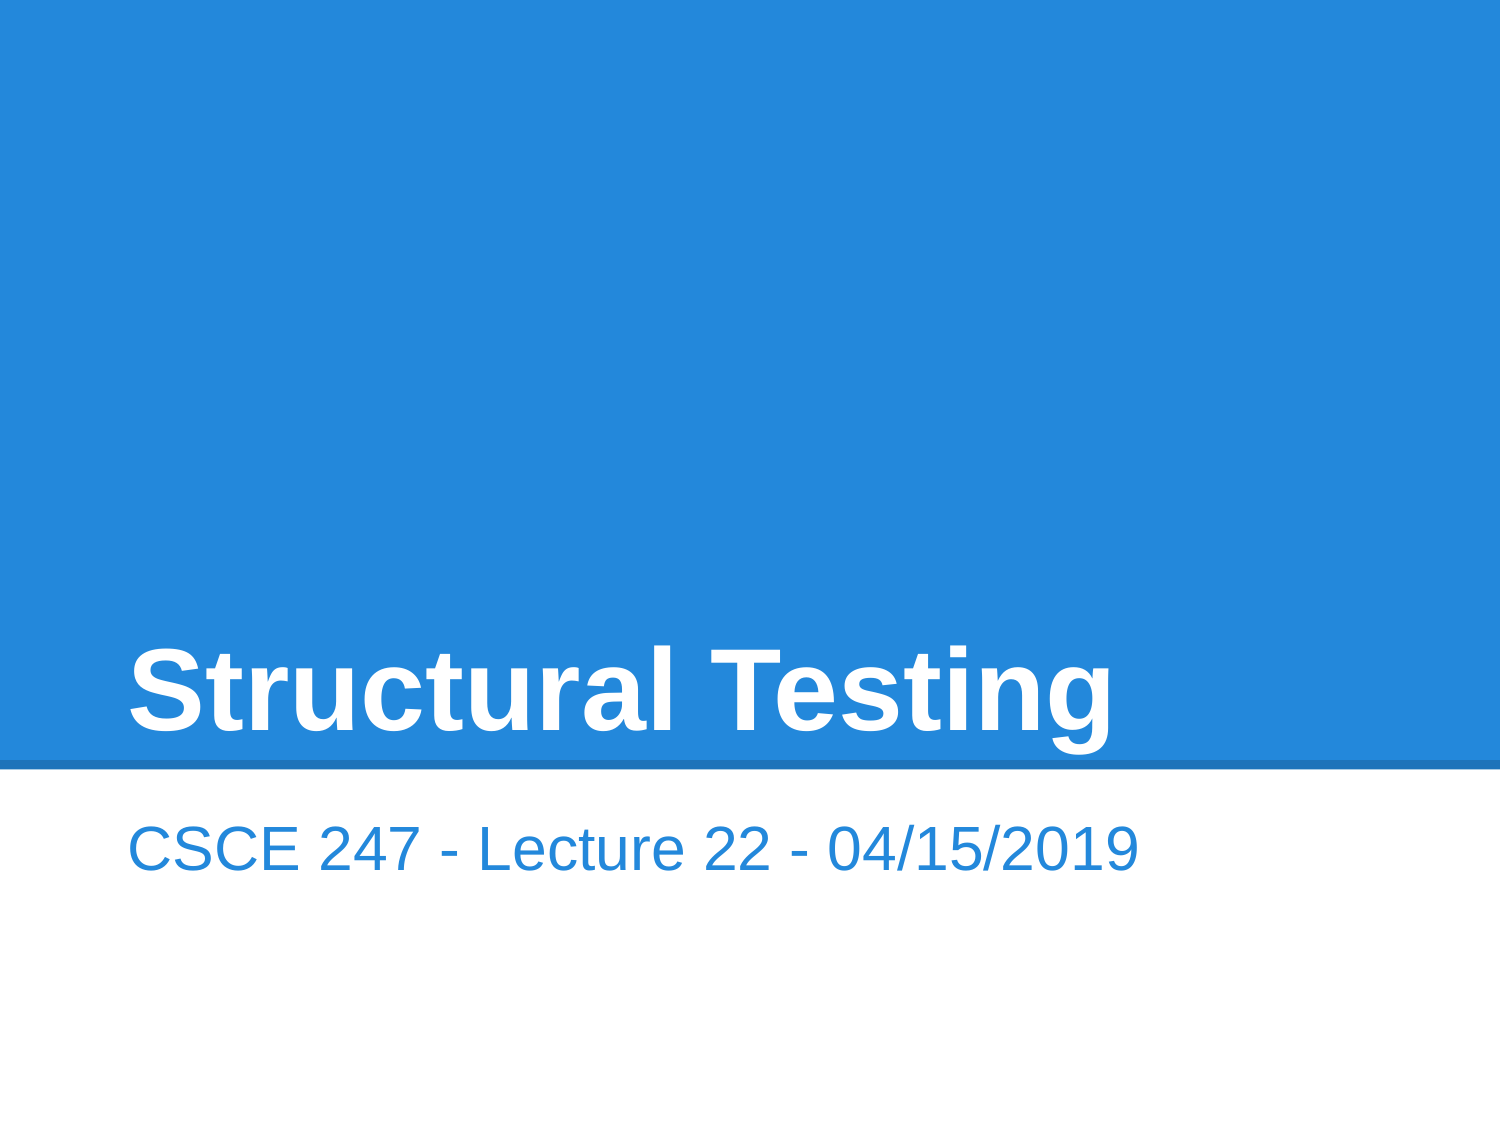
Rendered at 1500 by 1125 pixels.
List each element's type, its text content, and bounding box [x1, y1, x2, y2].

title Structural Testing [112, 408, 1388, 770]
subtitle CSCE 247 - Lecture 22 - 04/15/2019 [112, 793, 1388, 963]
